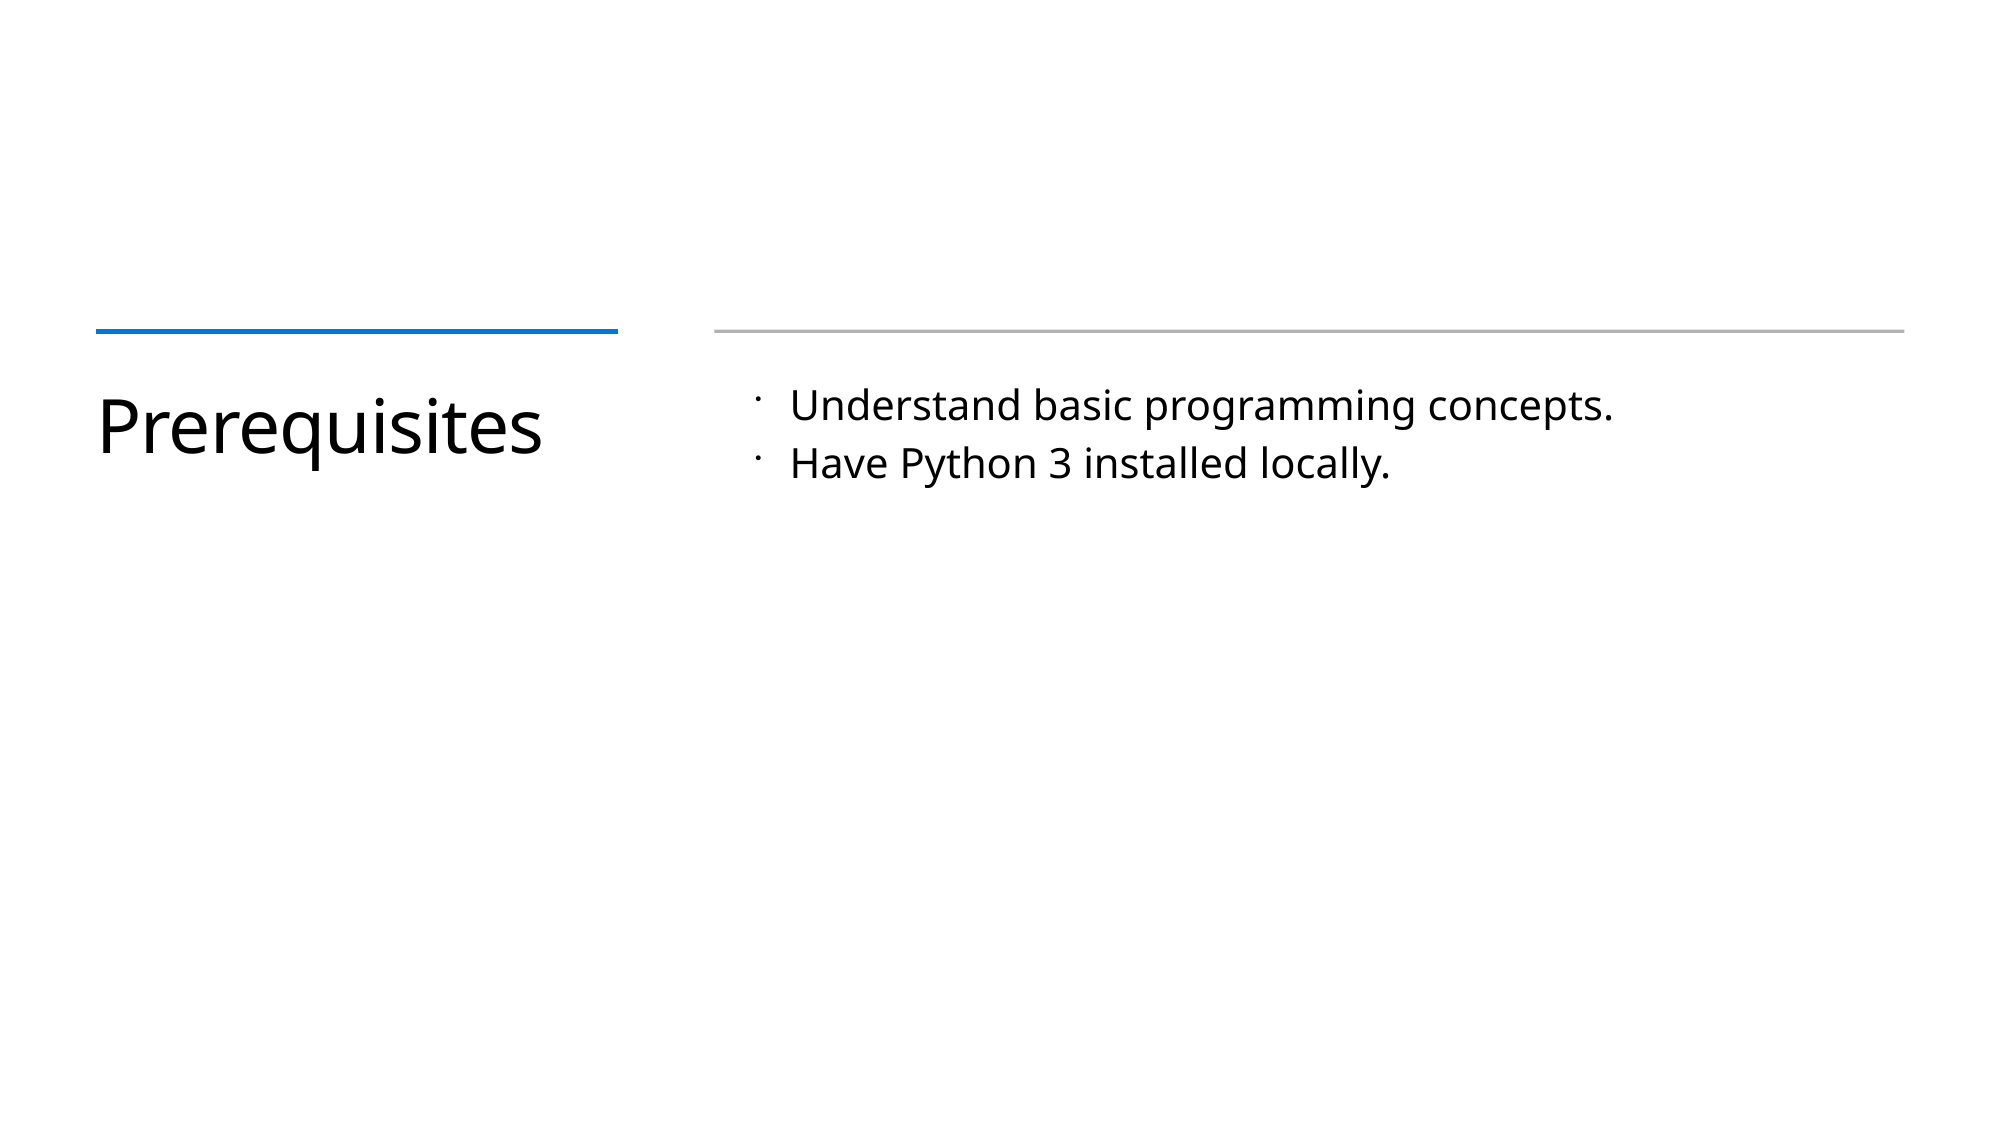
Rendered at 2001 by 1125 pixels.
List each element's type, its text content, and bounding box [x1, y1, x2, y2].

list Understand basic programming concepts. Have Python 3 installed locally. [714, 378, 1905, 489]
title Prerequisites [96, 378, 618, 469]
